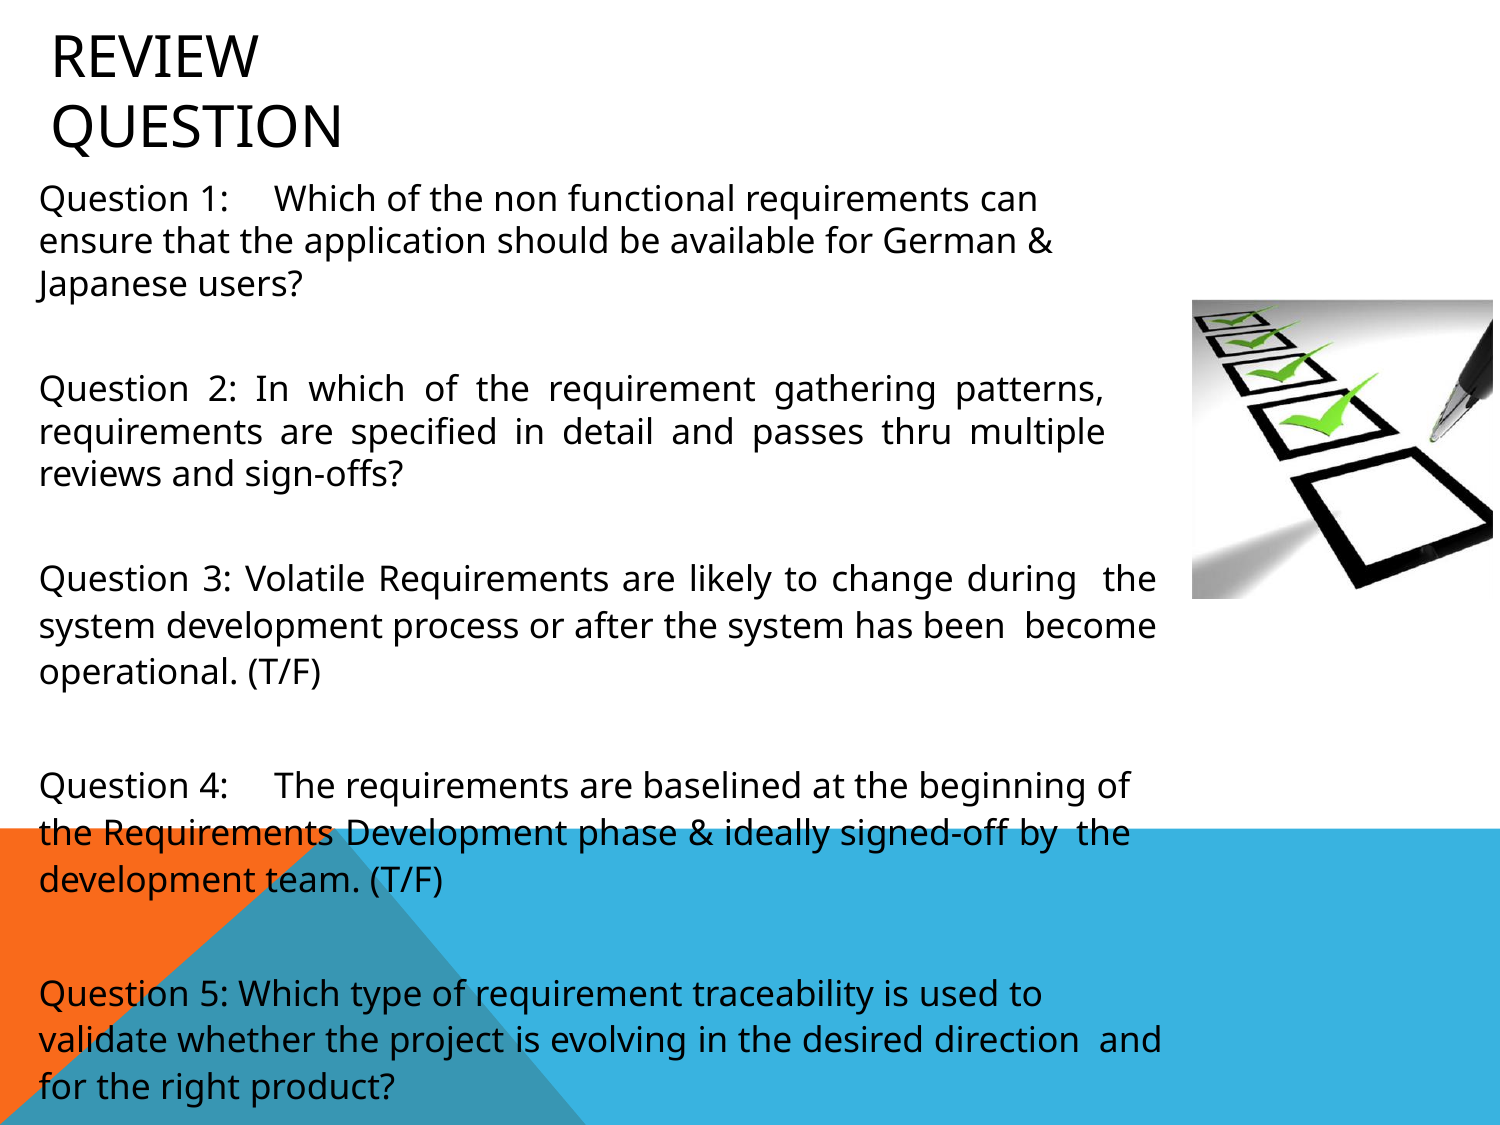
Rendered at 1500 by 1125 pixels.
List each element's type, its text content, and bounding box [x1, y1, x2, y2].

text_box Question 1: Which of the non functional requirements can ensure that the application should be available for German & Japanese users? Question 2: In which of the requirement gathering patterns, requirements are specified in detail and passes thru multiple reviews and sign-offs? Question 3: Volatile Requirements are likely to change during the system development process or after the system has been become operational. (T/F) Question 4: The requirements are baselined at the beginning of the Requirements Development phase & ideally signed-off by the development team. (T/F) Question 5: Which type of requirement traceability is used to validate whether the project is evolving in the desired direction and for the right product? [36, 173, 1191, 1107]
title Review Question [48, 0, 401, 173]
picture [1192, 299, 1493, 599]
